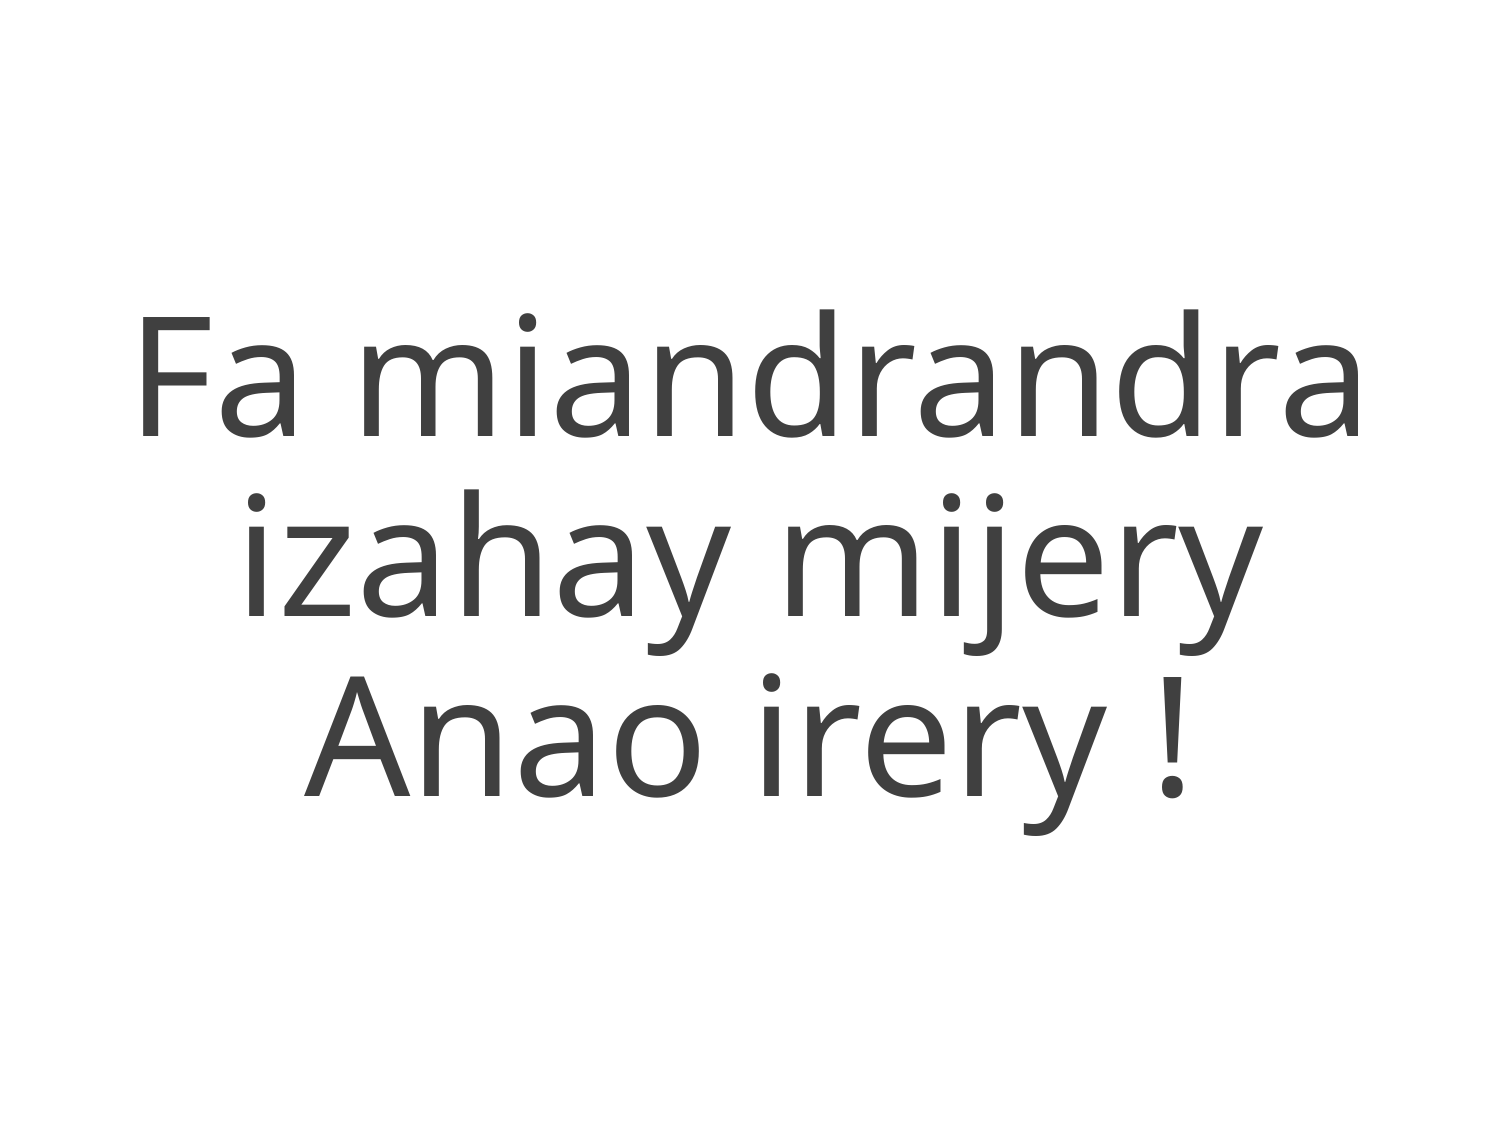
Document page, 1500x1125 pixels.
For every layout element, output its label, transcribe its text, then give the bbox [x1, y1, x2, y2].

title Fa miandrandra izahay mijery Anao irery ! [0, 453, 1500, 672]
